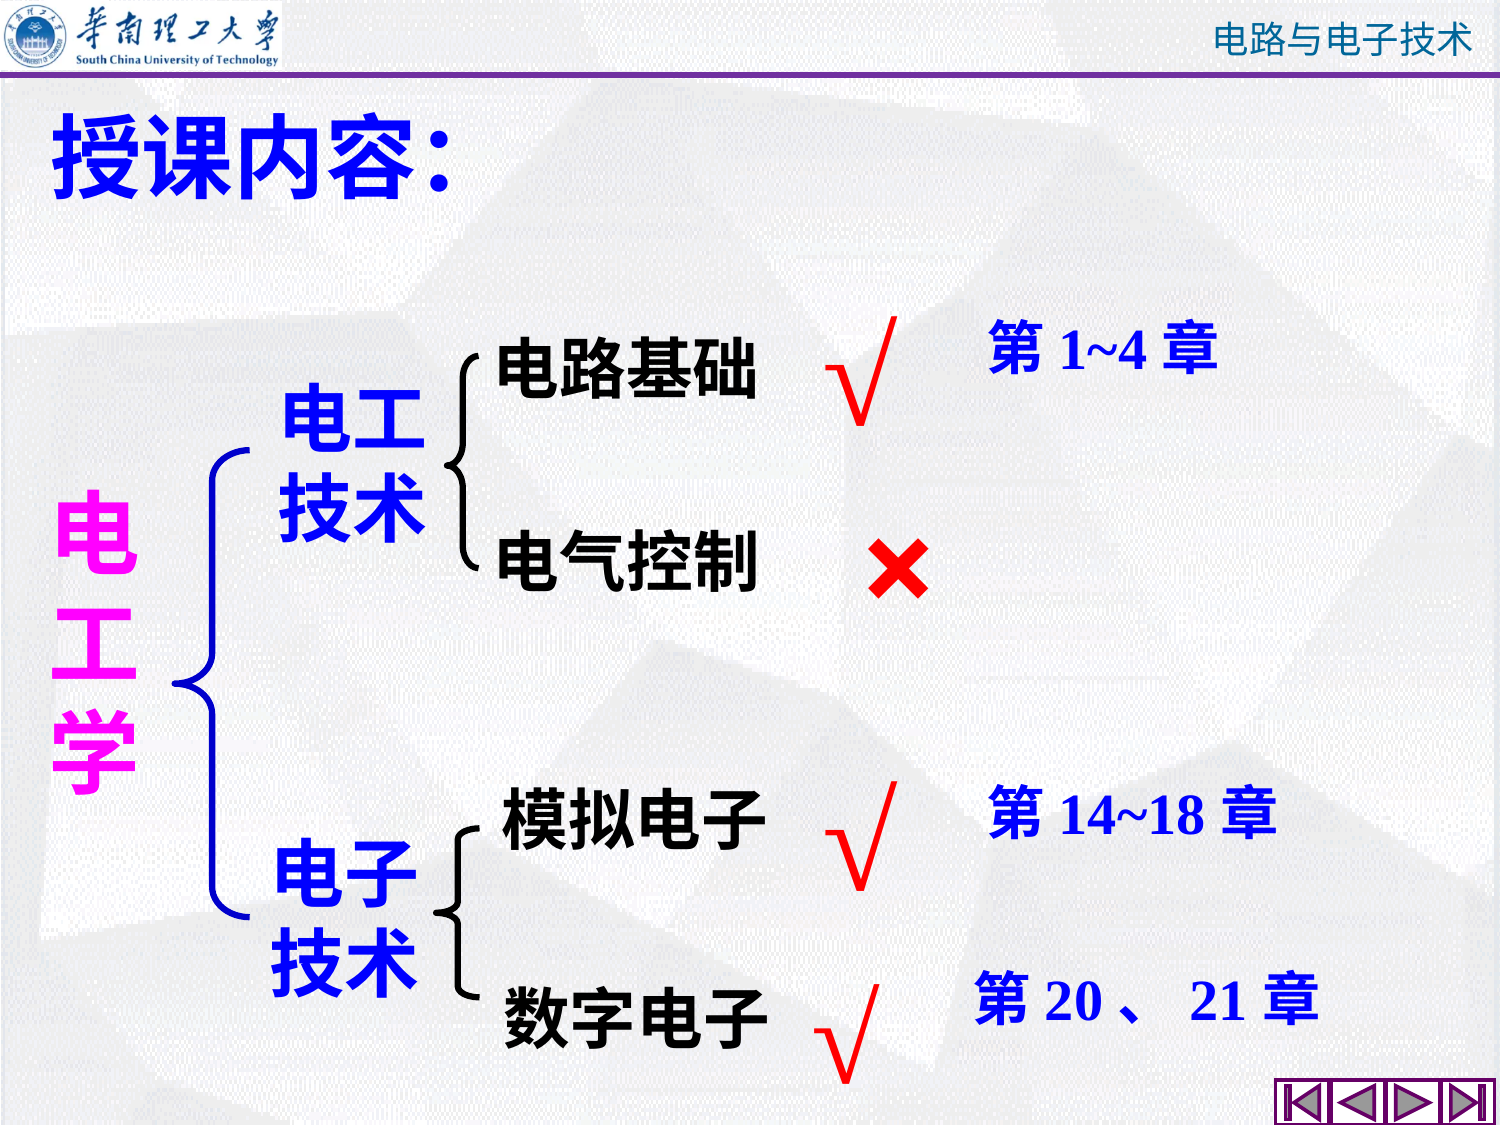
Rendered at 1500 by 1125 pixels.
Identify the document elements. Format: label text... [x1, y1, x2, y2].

text_box 第20、21章 [1011, 954, 1336, 1040]
text_box 授课内容： [35, 92, 524, 198]
picture [1, 78, 1500, 1125]
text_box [32, 198, 1011, 1092]
text_box 第1~4章 [1011, 303, 1235, 389]
picture [1, 0, 1500, 72]
text_box 第14~18章 [1011, 769, 1293, 854]
